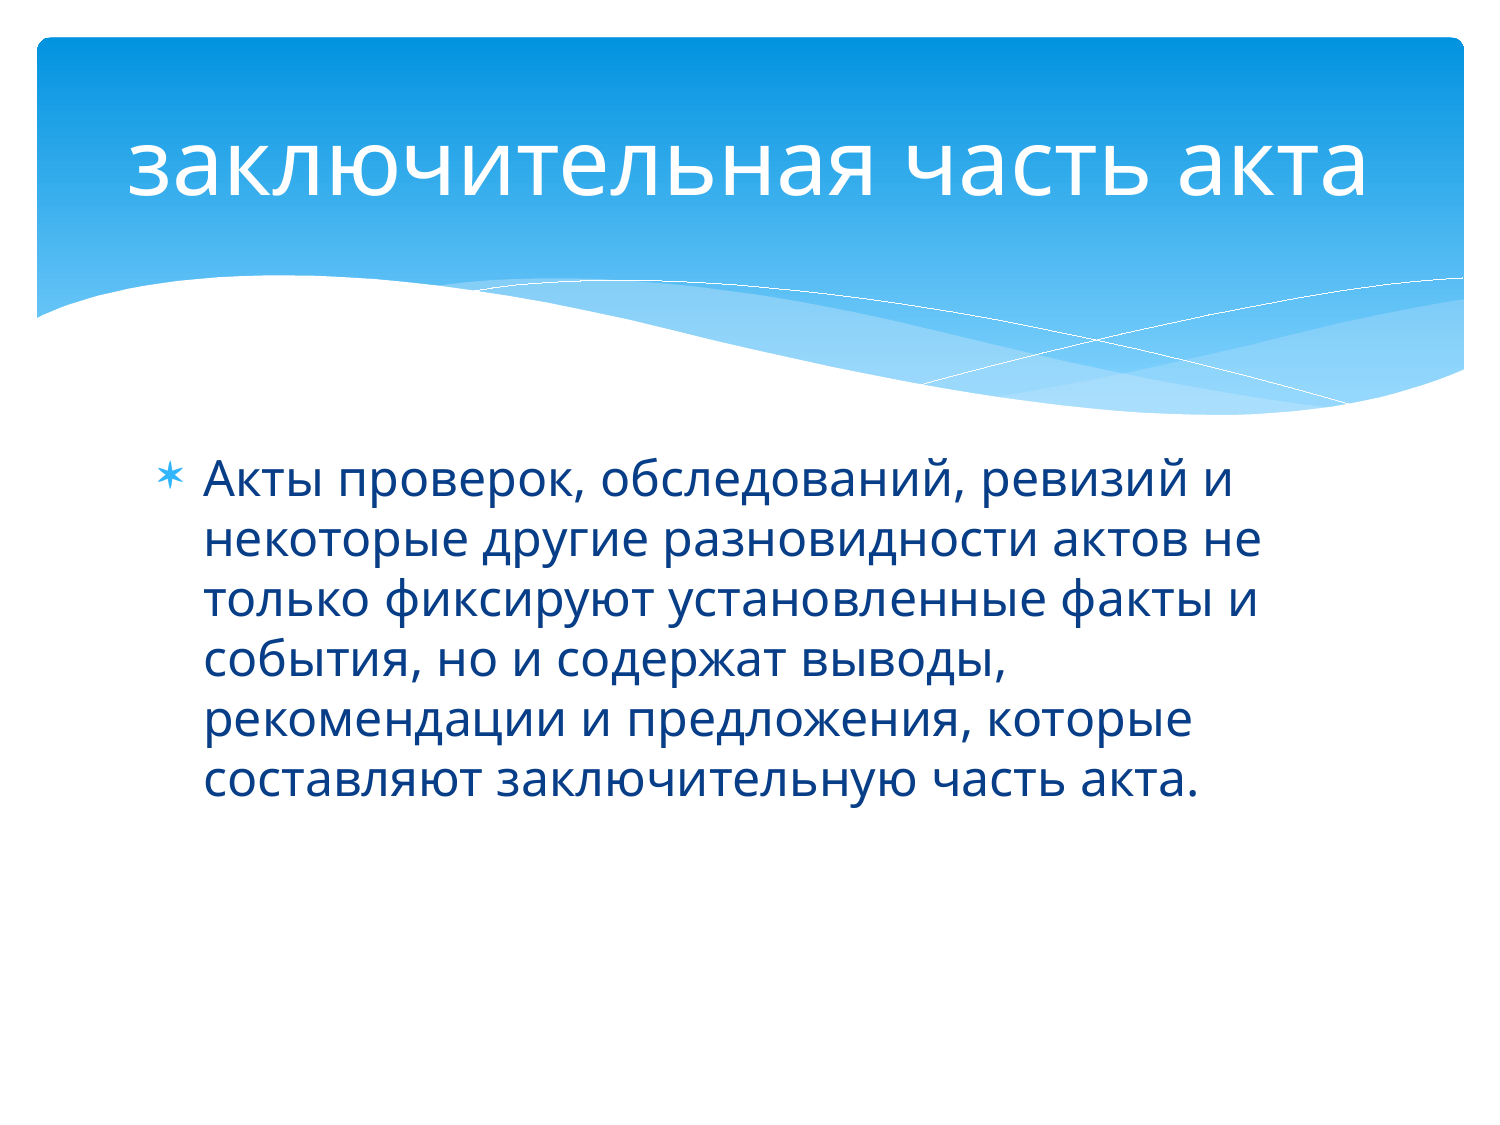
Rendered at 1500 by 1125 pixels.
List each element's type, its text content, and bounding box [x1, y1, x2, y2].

list Акты проверок, обследований, ревизий и некоторые другие разновидности актов не только фиксируют установленные факты и события, но и содержат выводы, рекомендации и предложения, которые составляют заключительную часть акта. [143, 438, 1359, 1005]
title заключительная часть акта [75, 55, 1425, 261]
